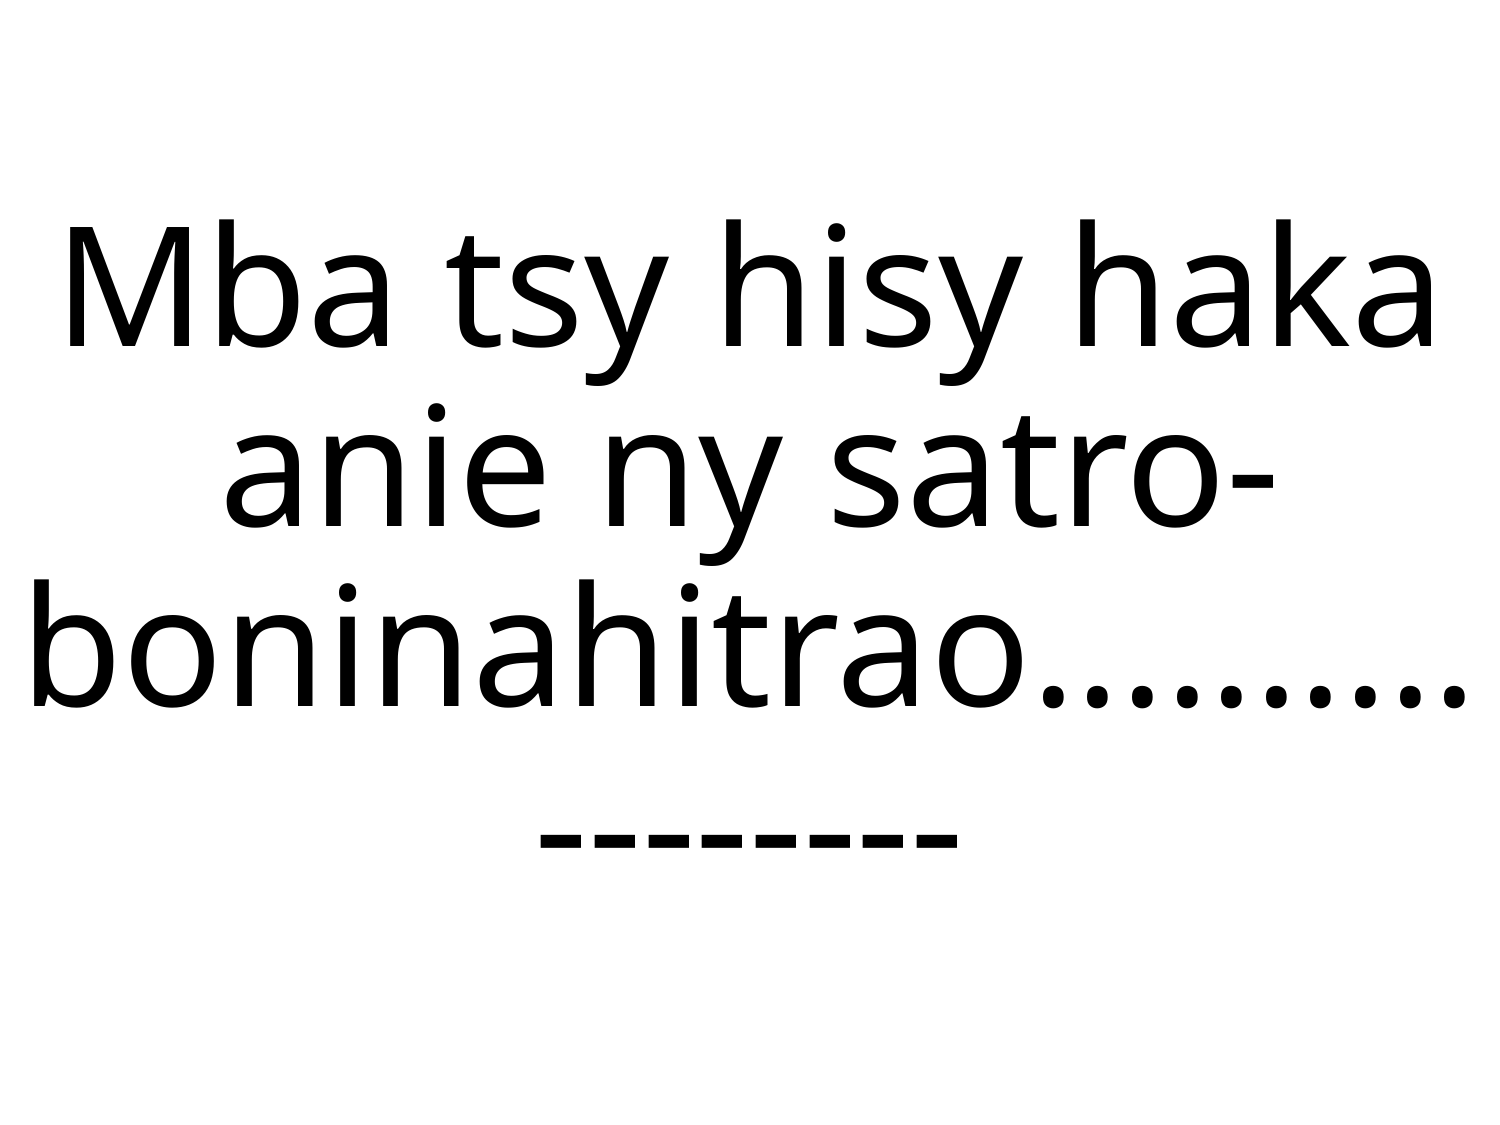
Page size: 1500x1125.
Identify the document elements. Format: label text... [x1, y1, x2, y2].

title Mba tsy hisy haka anie ny satro-boninahitrao.......... -------- [0, 0, 1500, 1125]
